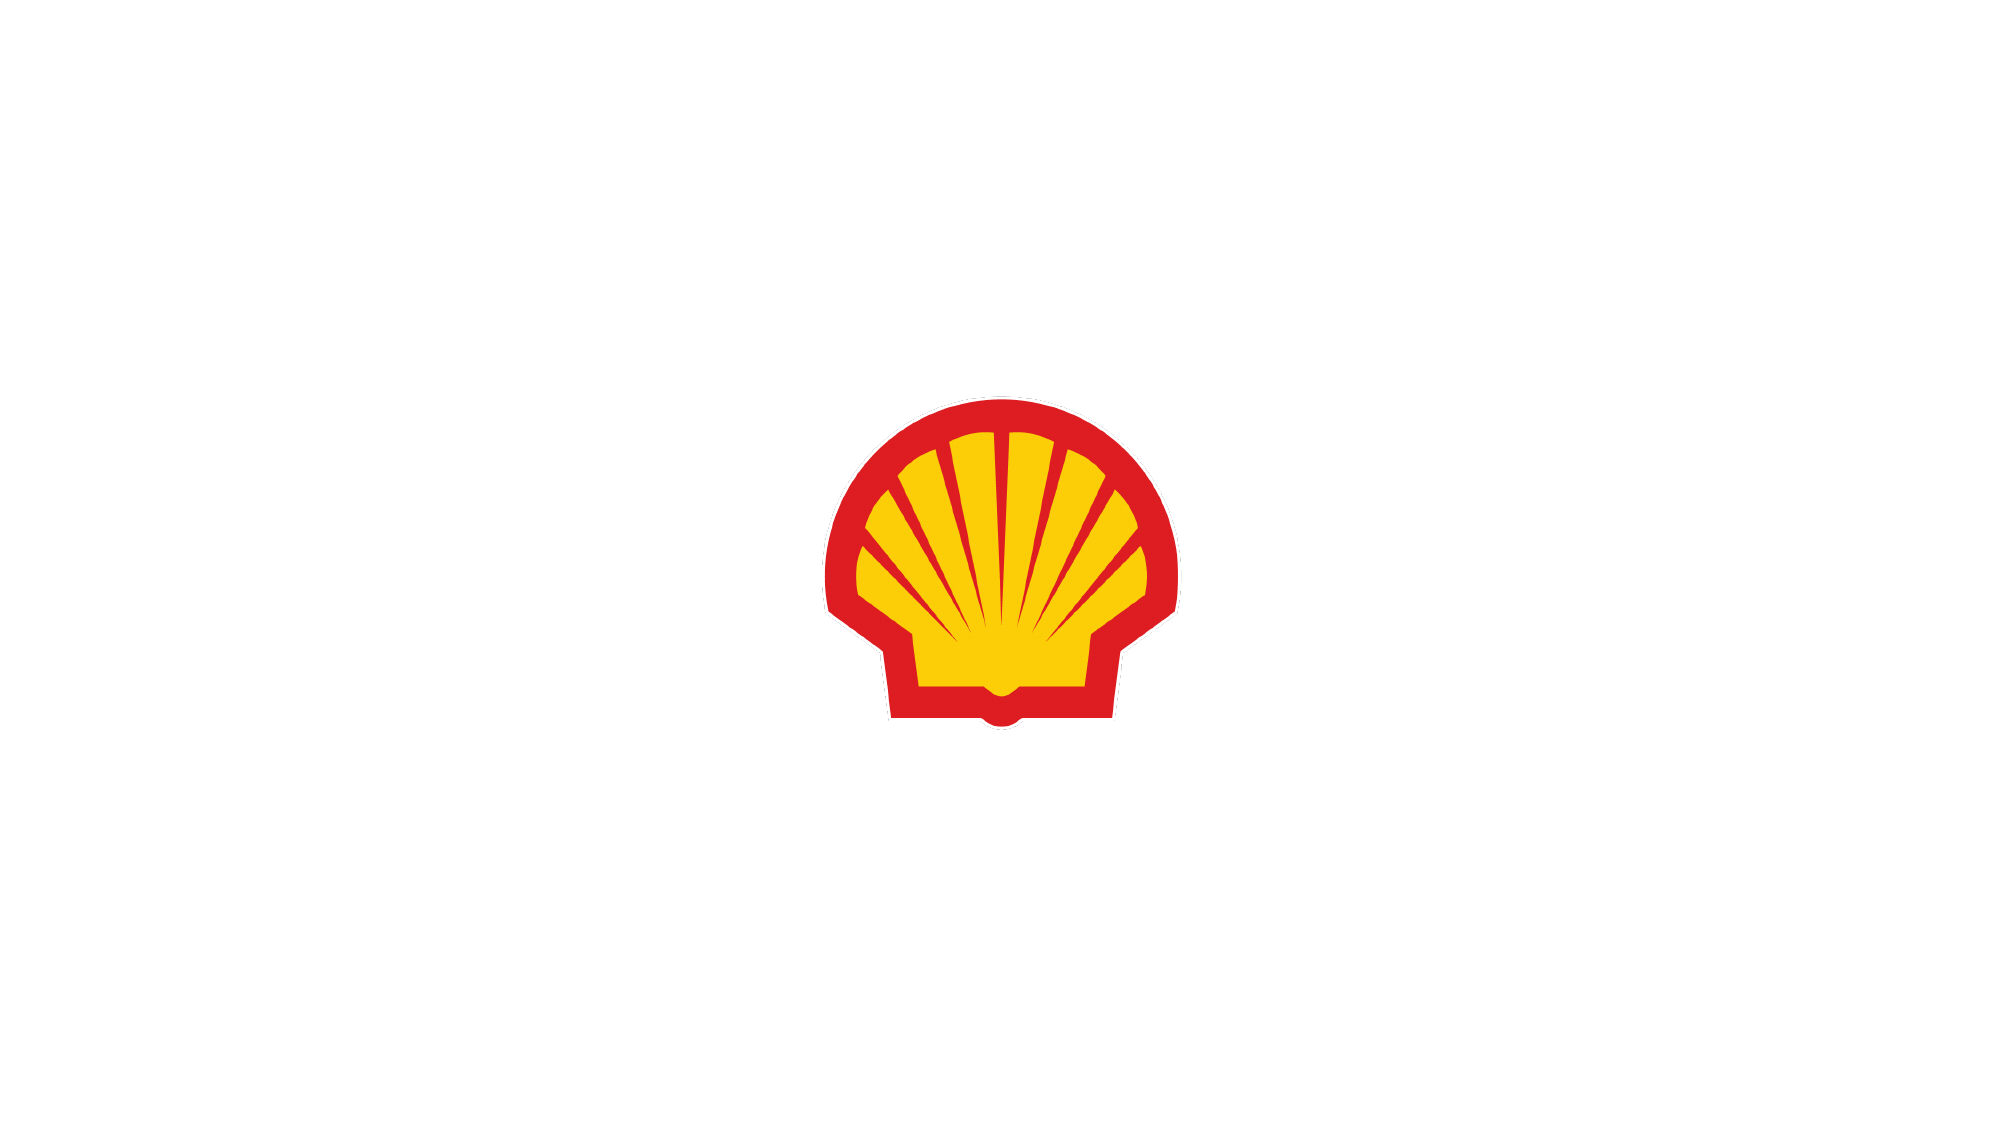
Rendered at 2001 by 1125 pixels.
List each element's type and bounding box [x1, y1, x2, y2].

picture [648, 209, 1354, 916]
